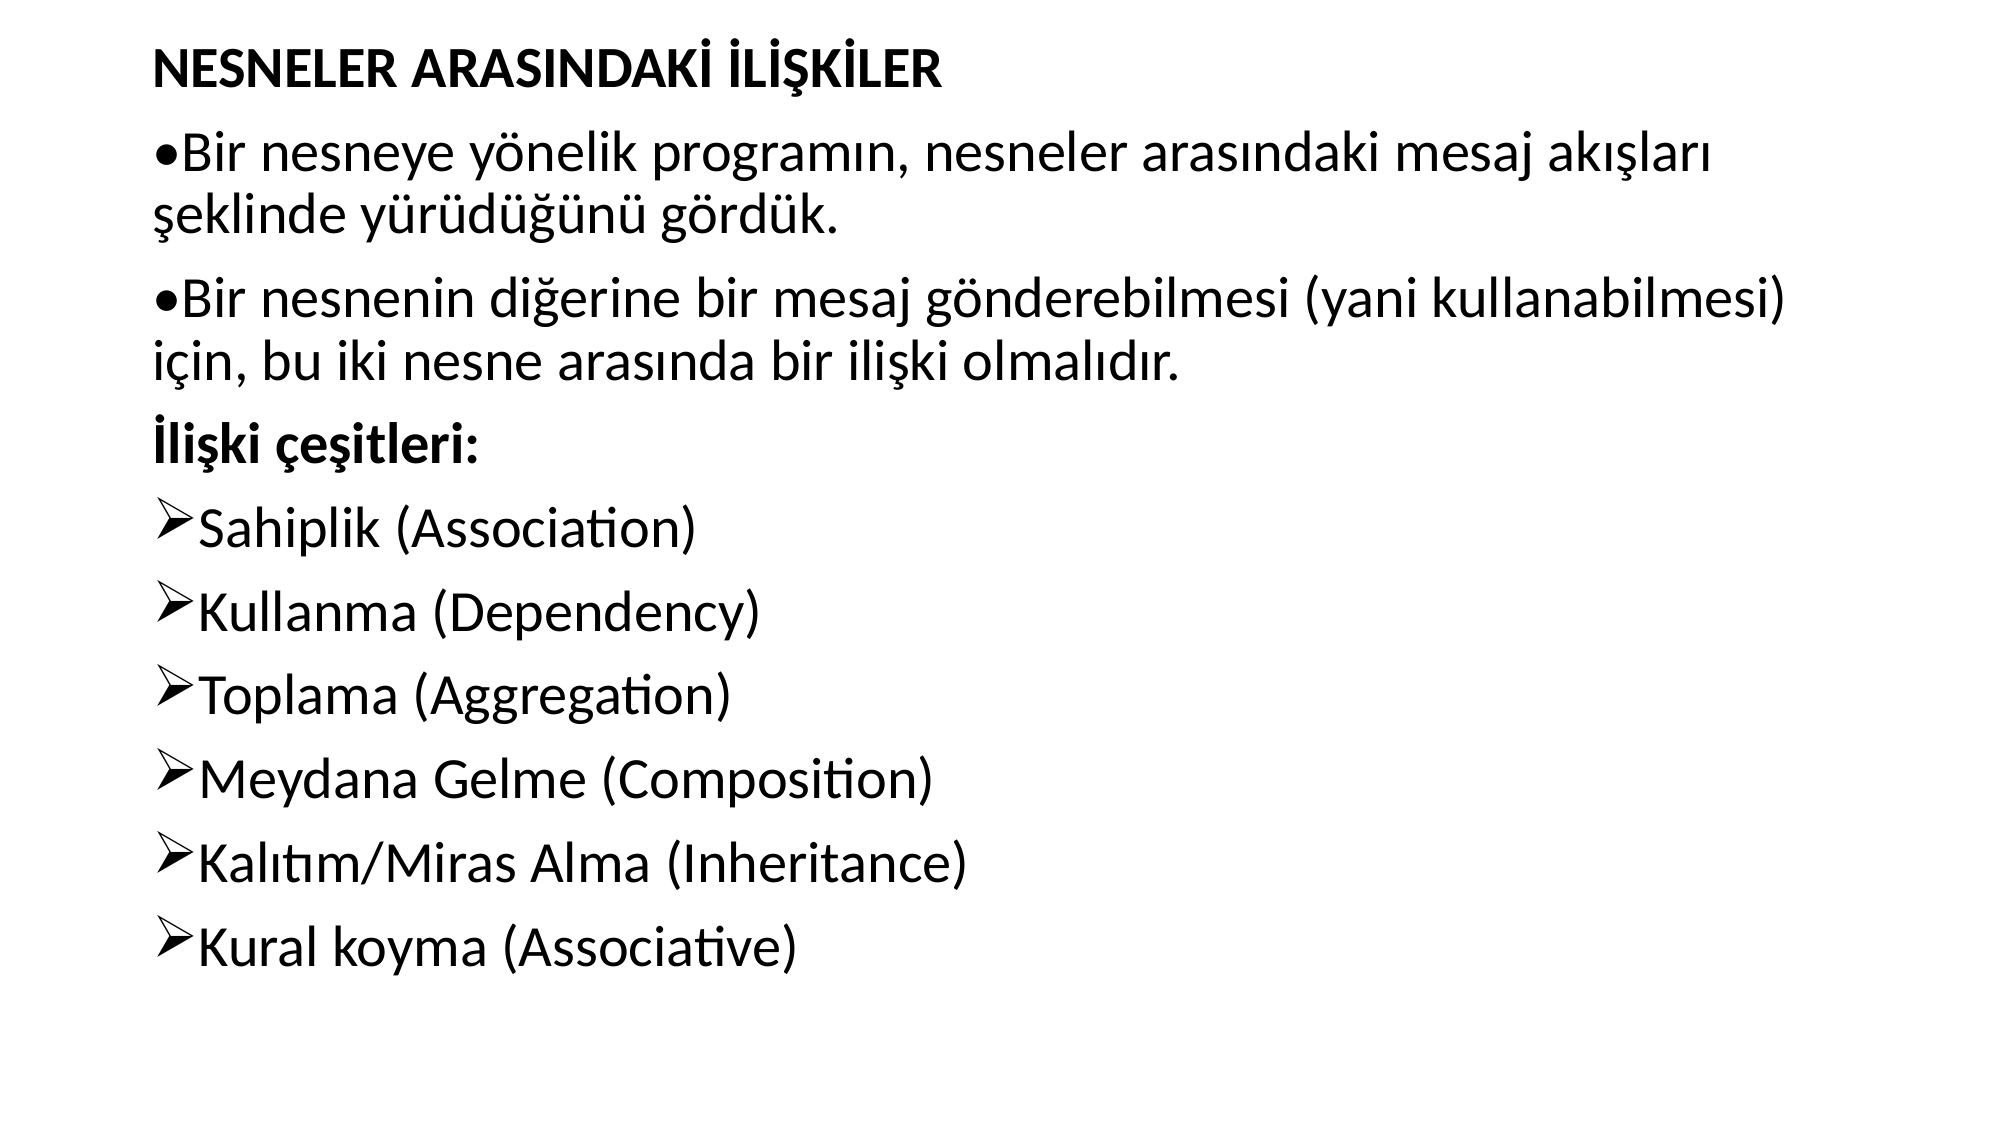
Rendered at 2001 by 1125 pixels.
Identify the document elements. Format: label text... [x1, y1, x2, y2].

list NESNELER ARASINDAKİ İLİŞKİLER •Bir nesneye yönelik programın, nesneler arasındaki mesaj akışları şeklinde yürüdüğünü gördük. •Bir nesnenin diğerine bir mesaj gönderebilmesi (yani kullanabilmesi) için, bu iki nesne arasında bir ilişki olmalıdır. İlişki çeşitleri: Sahiplik (Association) Kullanma (Dependency) Toplama (Aggregation) Meydana Gelme (Composition) Kalıtım/Miras Alma (Inheritance) Kural koyma (Associative) [137, 29, 1863, 1014]
